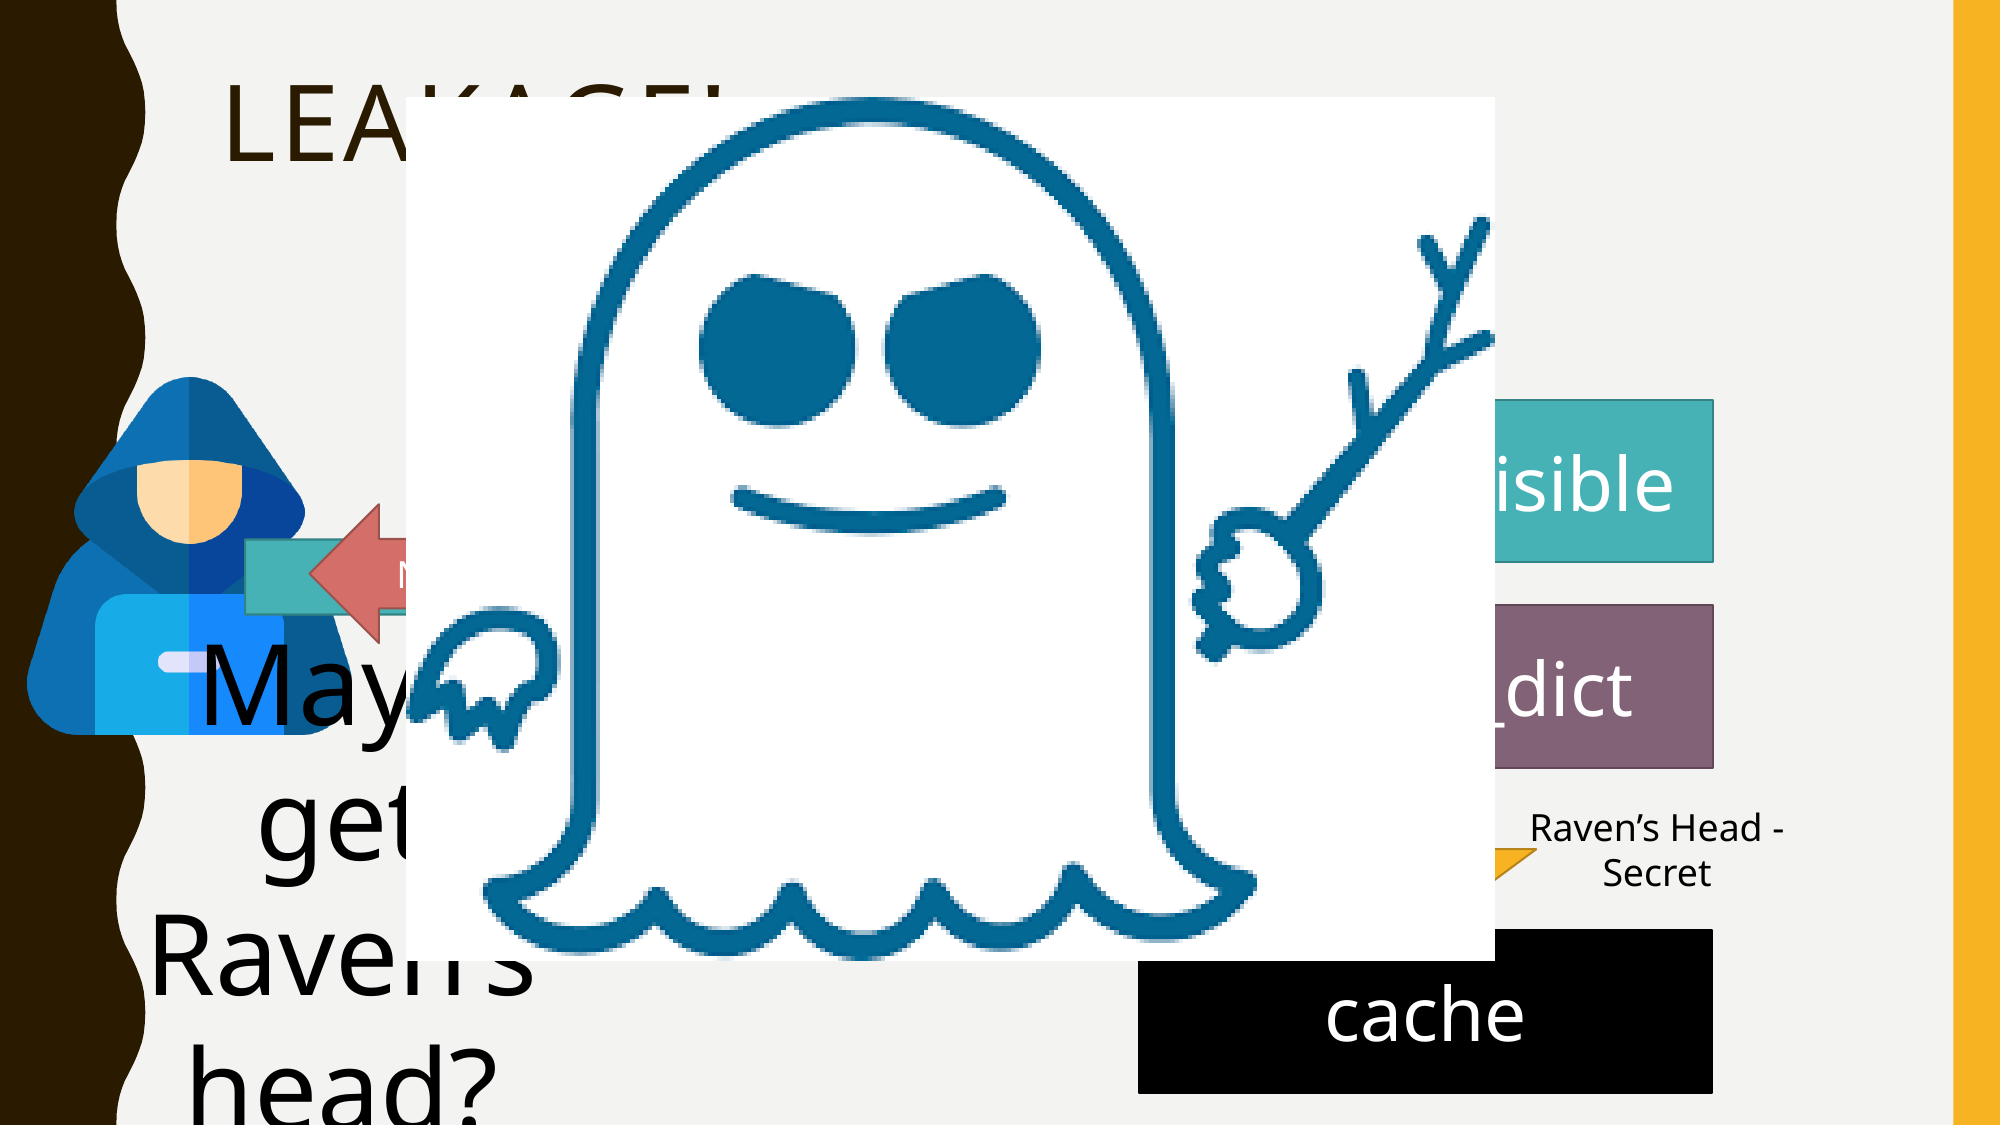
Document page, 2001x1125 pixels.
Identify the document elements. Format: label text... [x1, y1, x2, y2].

picture [10, 377, 368, 735]
text_box May I get Raven’s head? [99, 610, 585, 1125]
text_box cache [1138, 929, 1713, 1094]
title Leakage! [205, 62, 1875, 308]
picture [519, 123, 1221, 934]
text_box is_user_visible [1495, 399, 1714, 563]
text_box part_to_dict [1495, 604, 1714, 769]
picture [437, 629, 538, 713]
text_box NOPE [368, 503, 406, 645]
picture [869, 97, 1495, 961]
picture [406, 97, 867, 961]
text_box Raven’s Head - Secret [1495, 796, 1846, 902]
